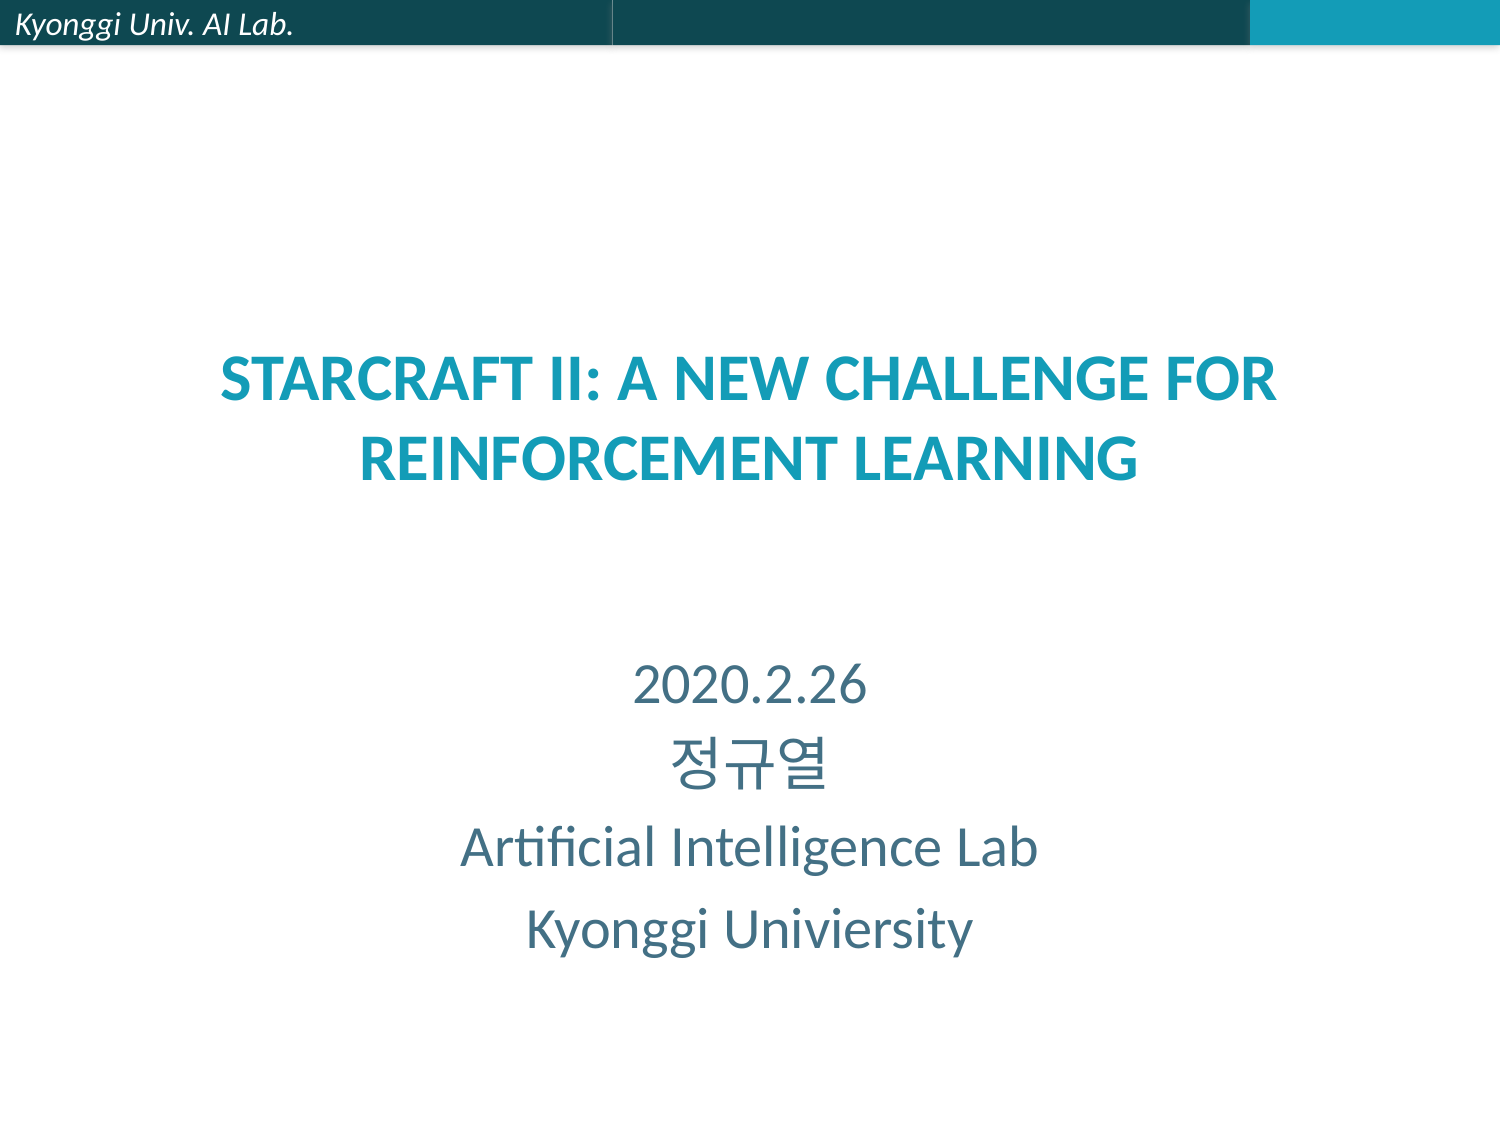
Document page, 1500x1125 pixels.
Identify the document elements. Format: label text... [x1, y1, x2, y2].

title StarCraft II: A New Challenge for Reinforcement Learning [112, 326, 1388, 550]
subtitle 2020.2.26 정규열 Artificial Intelligence Lab Kyonggi Univiersity [225, 637, 1275, 1025]
